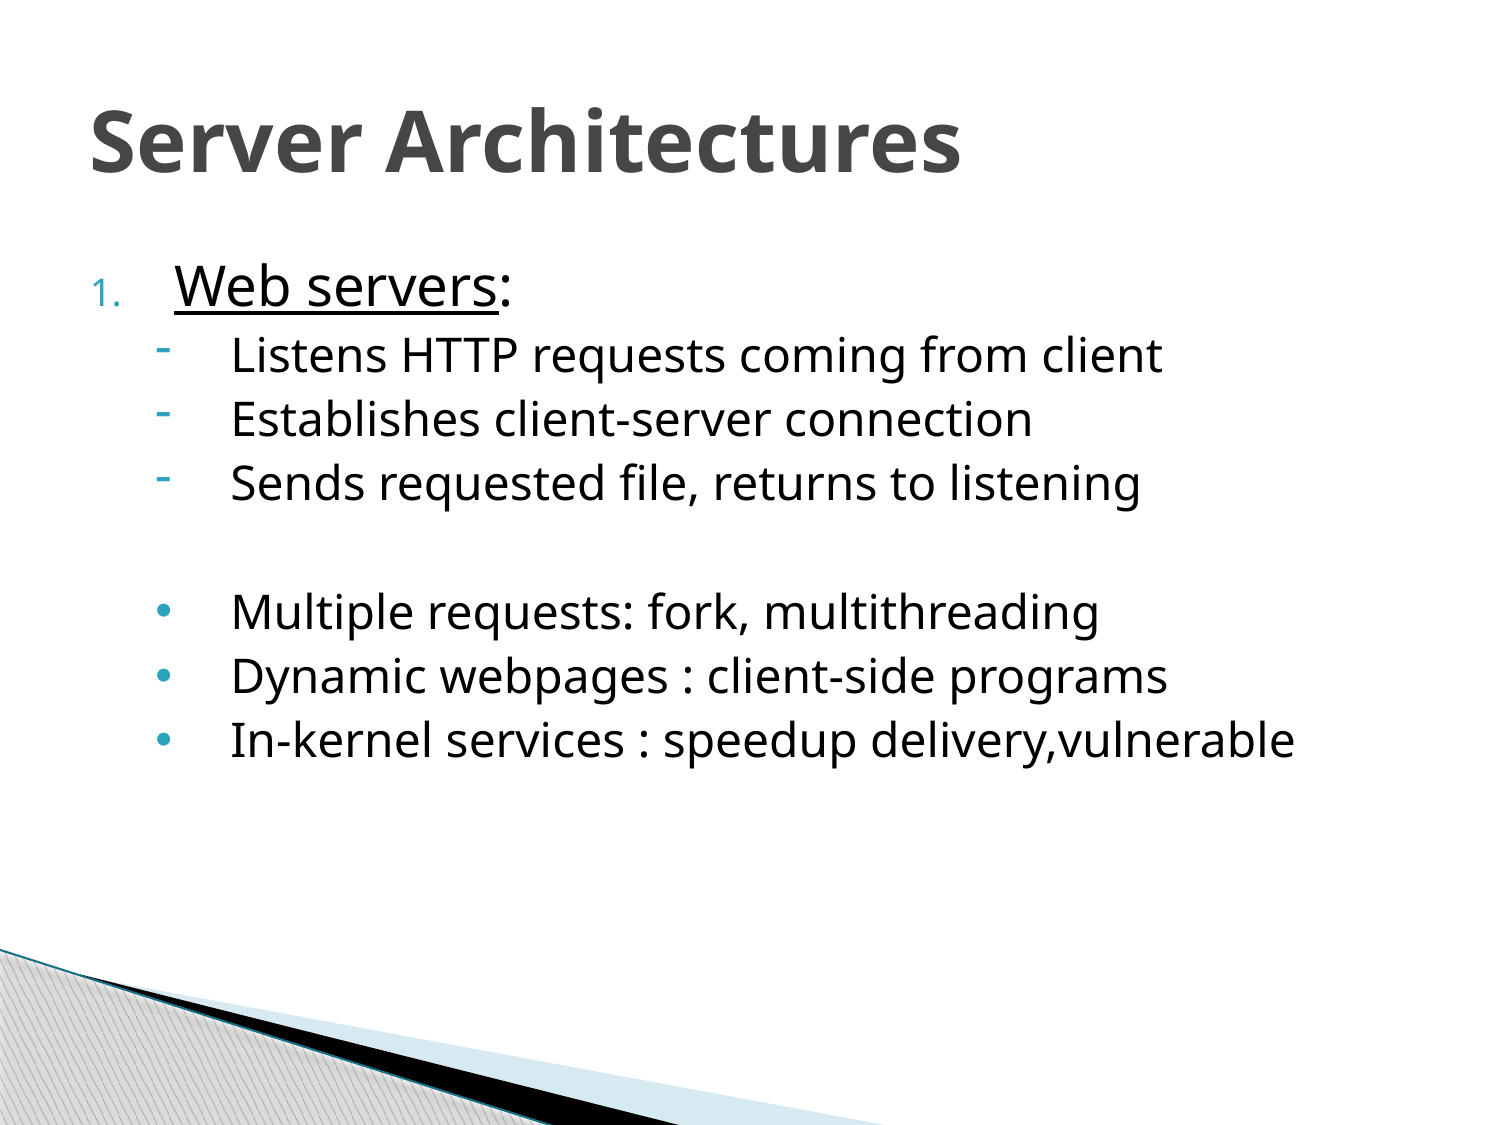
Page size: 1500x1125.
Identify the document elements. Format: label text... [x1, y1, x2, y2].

list Web servers: Listens HTTP requests coming from client Establishes client-server connection Sends requested file, returns to listening Multiple requests: fork, multithreading Dynamic webpages : client-side programs In-kernel services : speedup delivery,vulnerable [75, 243, 1425, 986]
title Server Architectures [75, 45, 1425, 233]
